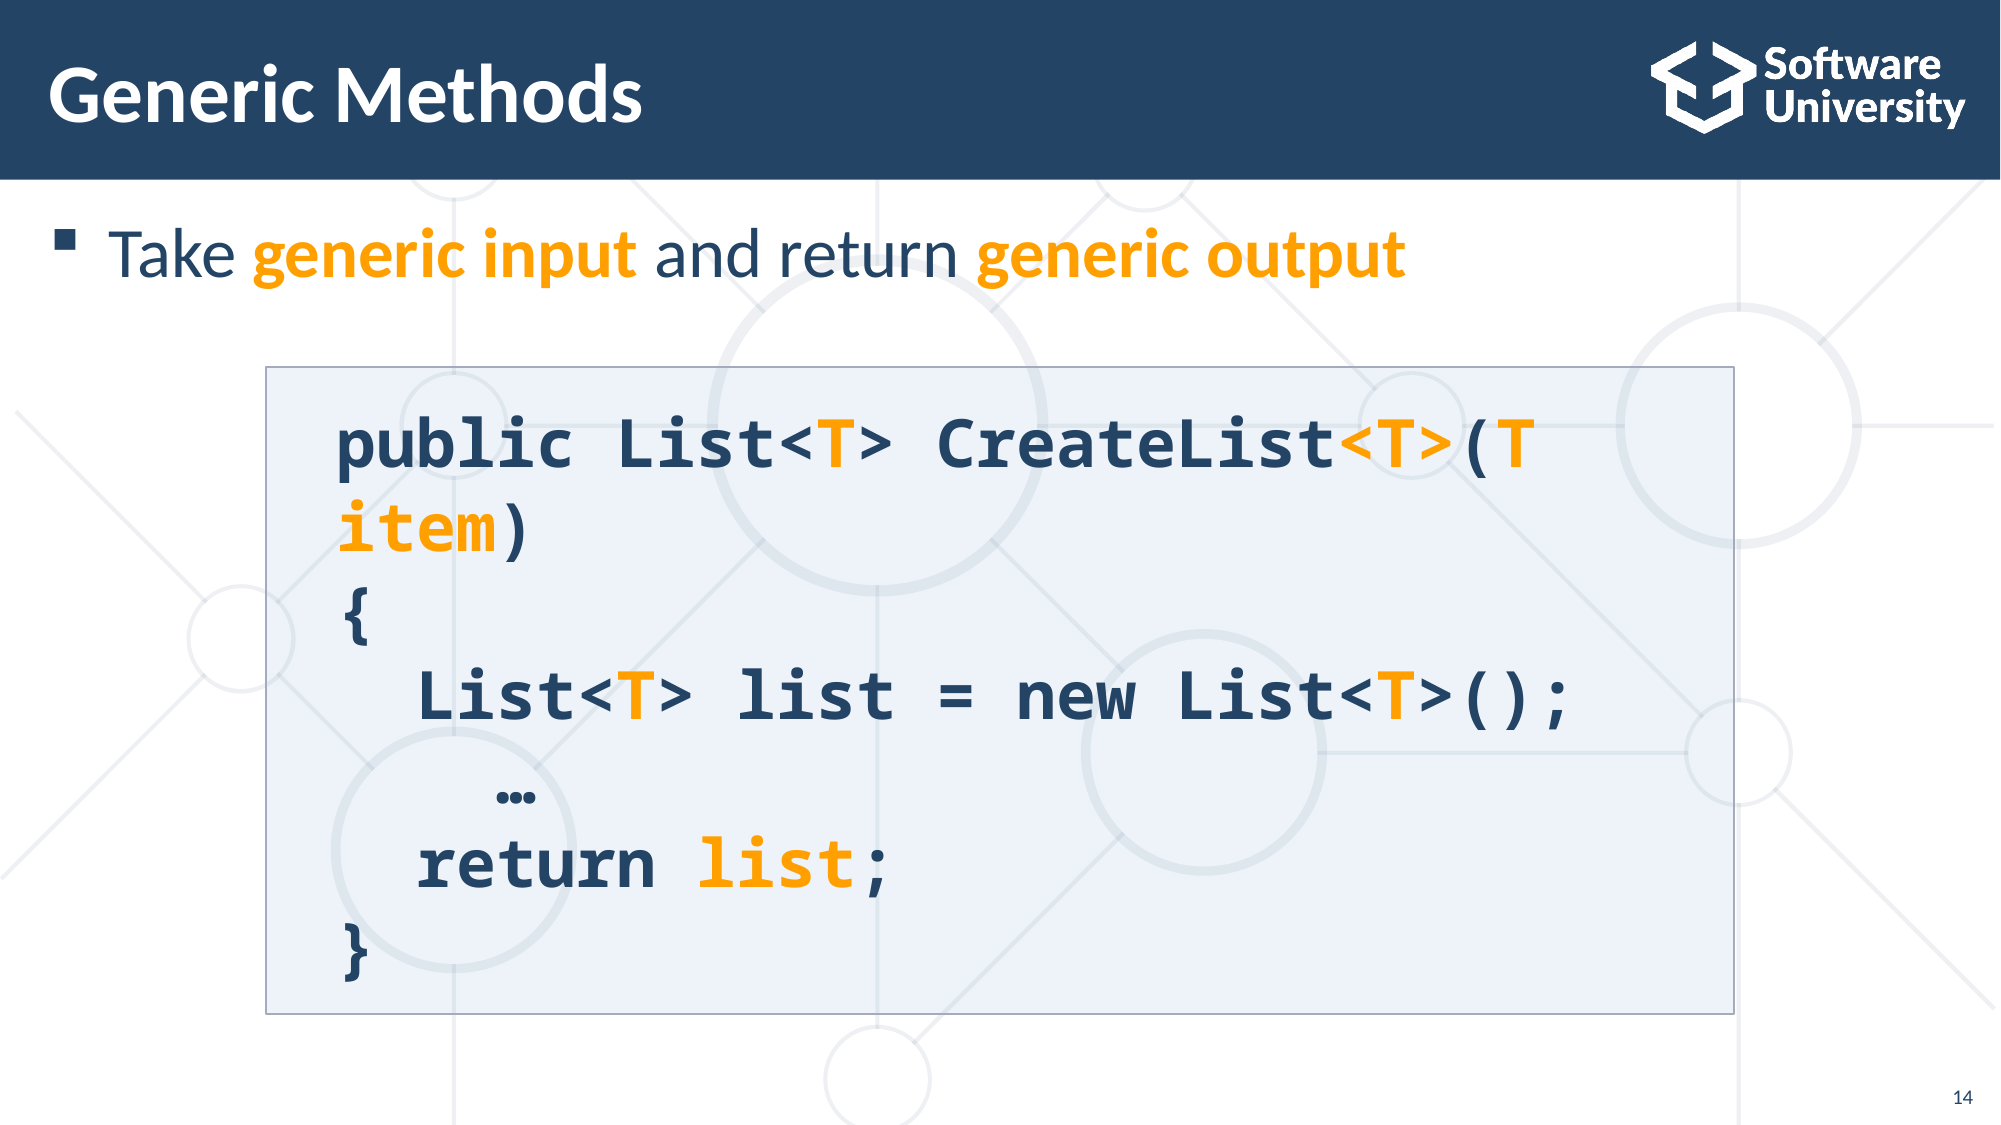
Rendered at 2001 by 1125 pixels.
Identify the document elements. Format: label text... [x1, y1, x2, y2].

slide_number 14 [1927, 1067, 1989, 1117]
list Take generic input and return generic output [31, 196, 1970, 1104]
picture [1651, 41, 1966, 134]
text_box public List<T> CreateList<T>(T item) { List<T> list = new List<T>(); … return list; } [265, 366, 1734, 1015]
title Generic Methods [31, 16, 1625, 162]
